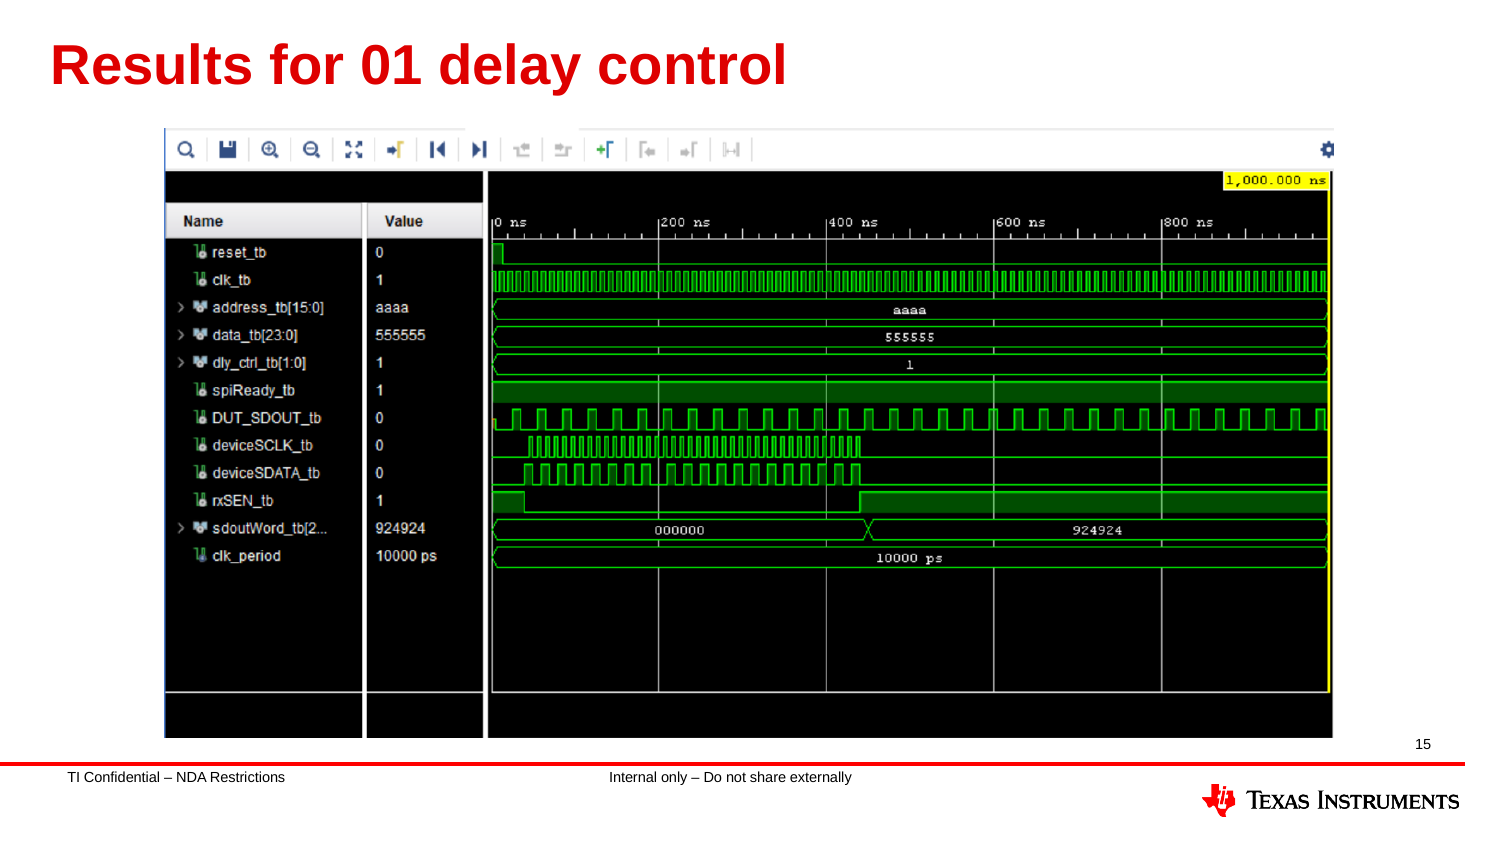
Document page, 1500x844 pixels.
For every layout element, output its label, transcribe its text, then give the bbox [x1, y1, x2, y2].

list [164, 128, 1334, 738]
slide_number 15 [1093, 728, 1444, 755]
picture [1202, 784, 1459, 817]
title Results for 01 delay control [37, 17, 1426, 119]
